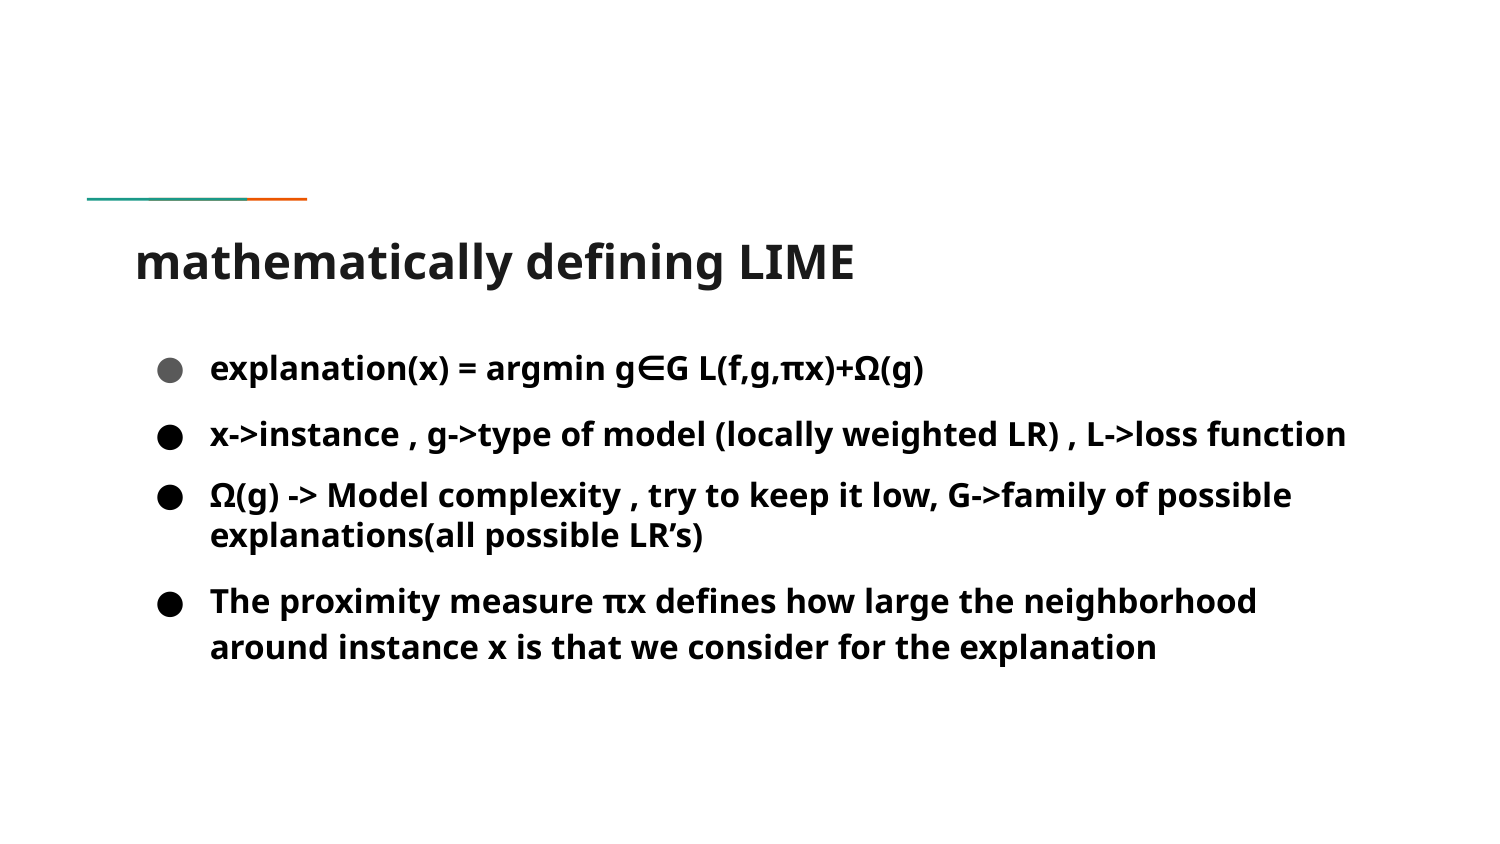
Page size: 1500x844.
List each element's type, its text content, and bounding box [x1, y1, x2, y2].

title mathematically defining LIME [119, 216, 1381, 331]
subtitle explanation(x) = argmin g∈G L(f,g,πx)+Ω(g) x->instance , g->type of model (locally weighted LR) , L->loss function Ω(g) -> Model complexity , try to keep it low, G->family of possible explanations(all possible LR’s) The proximity measure πx defines how large the neighborhood around instance x is that we consider for the explanation [119, 331, 1381, 754]
